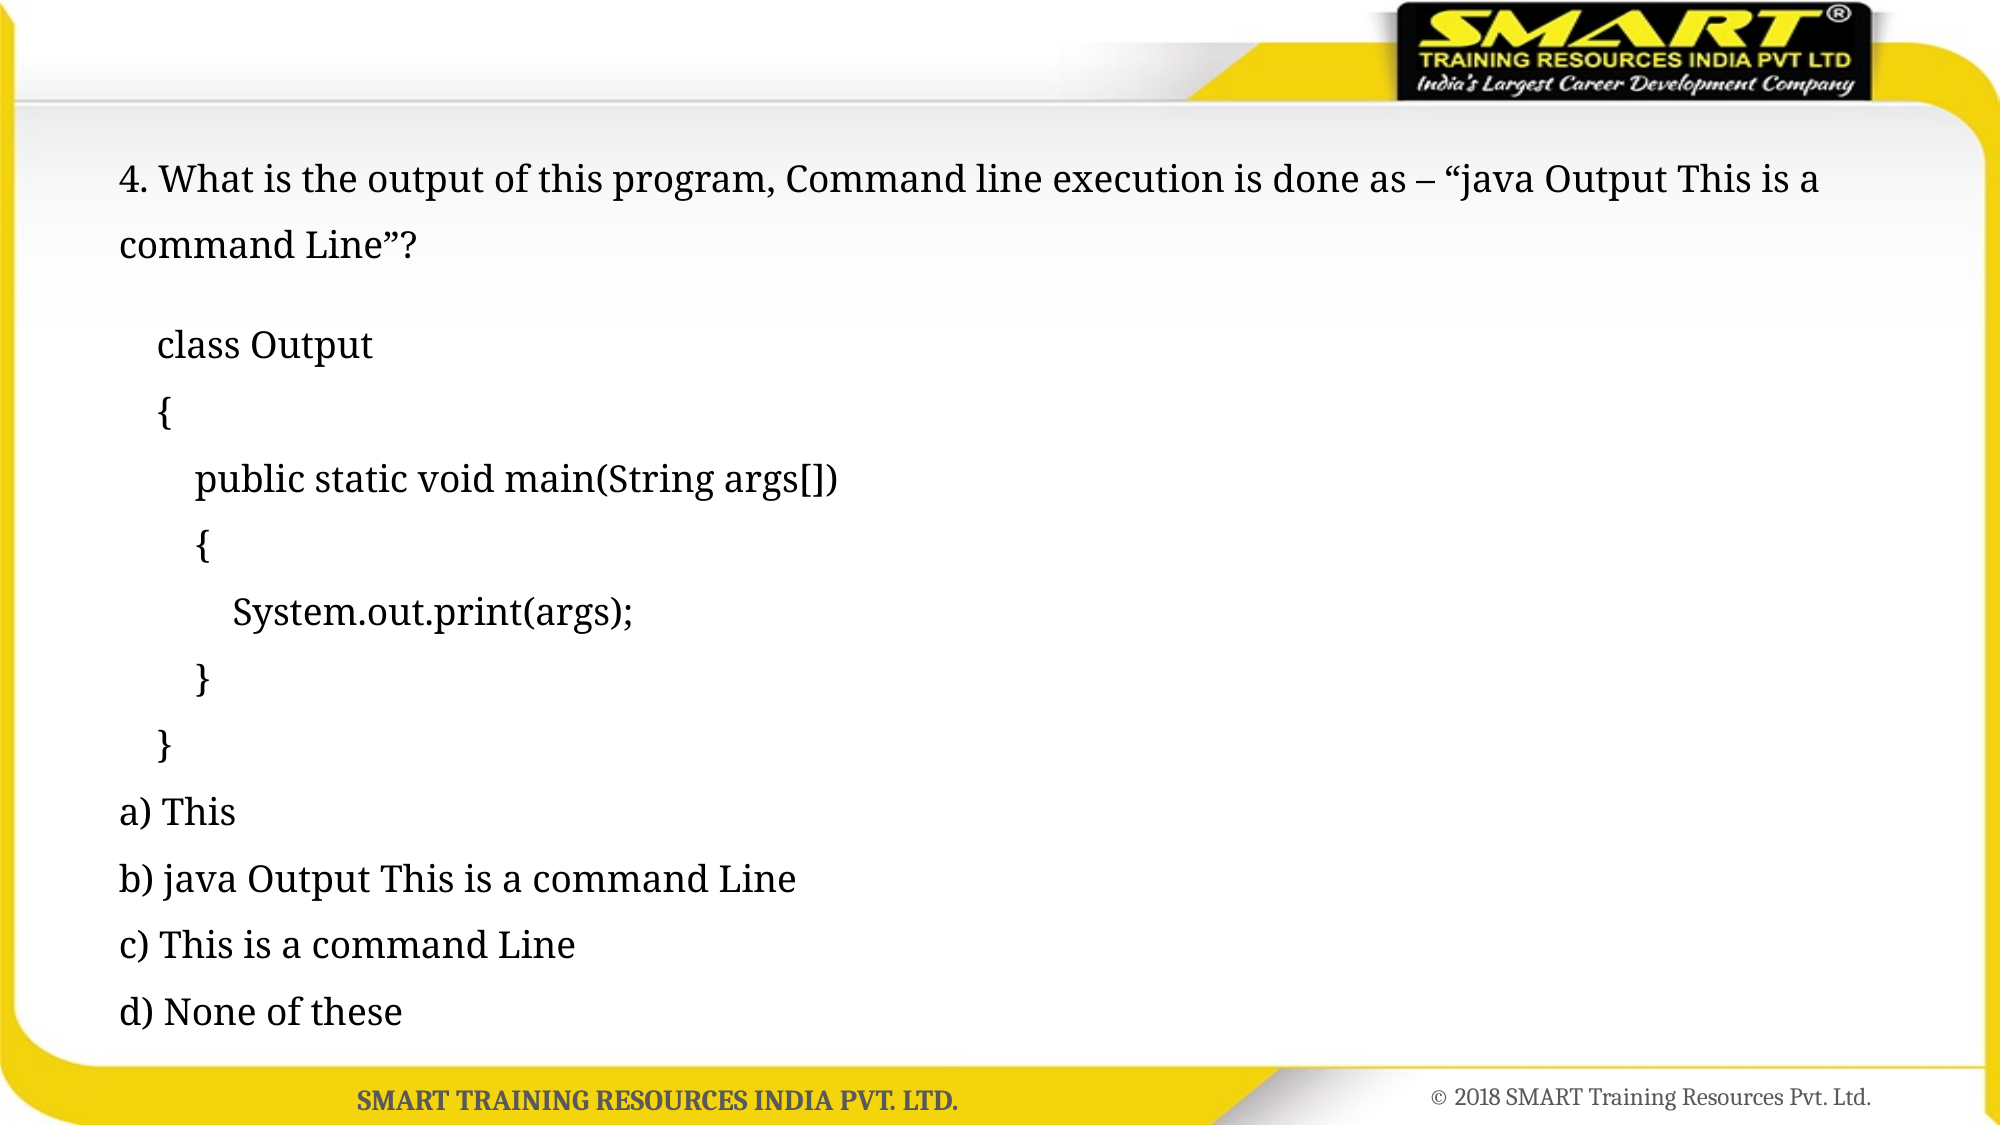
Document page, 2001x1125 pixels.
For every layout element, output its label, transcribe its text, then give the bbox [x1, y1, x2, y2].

list 4. What is the output of this program, Command line execution is done as – “java Output This is a command Line”? class Output { public static void main(String args[]) { System.out.print(args); } } a) This b) java Output This is a command Line c) This is a command Line d) None of these [103, 125, 1926, 1045]
picture [0, 0, 2000, 1125]
